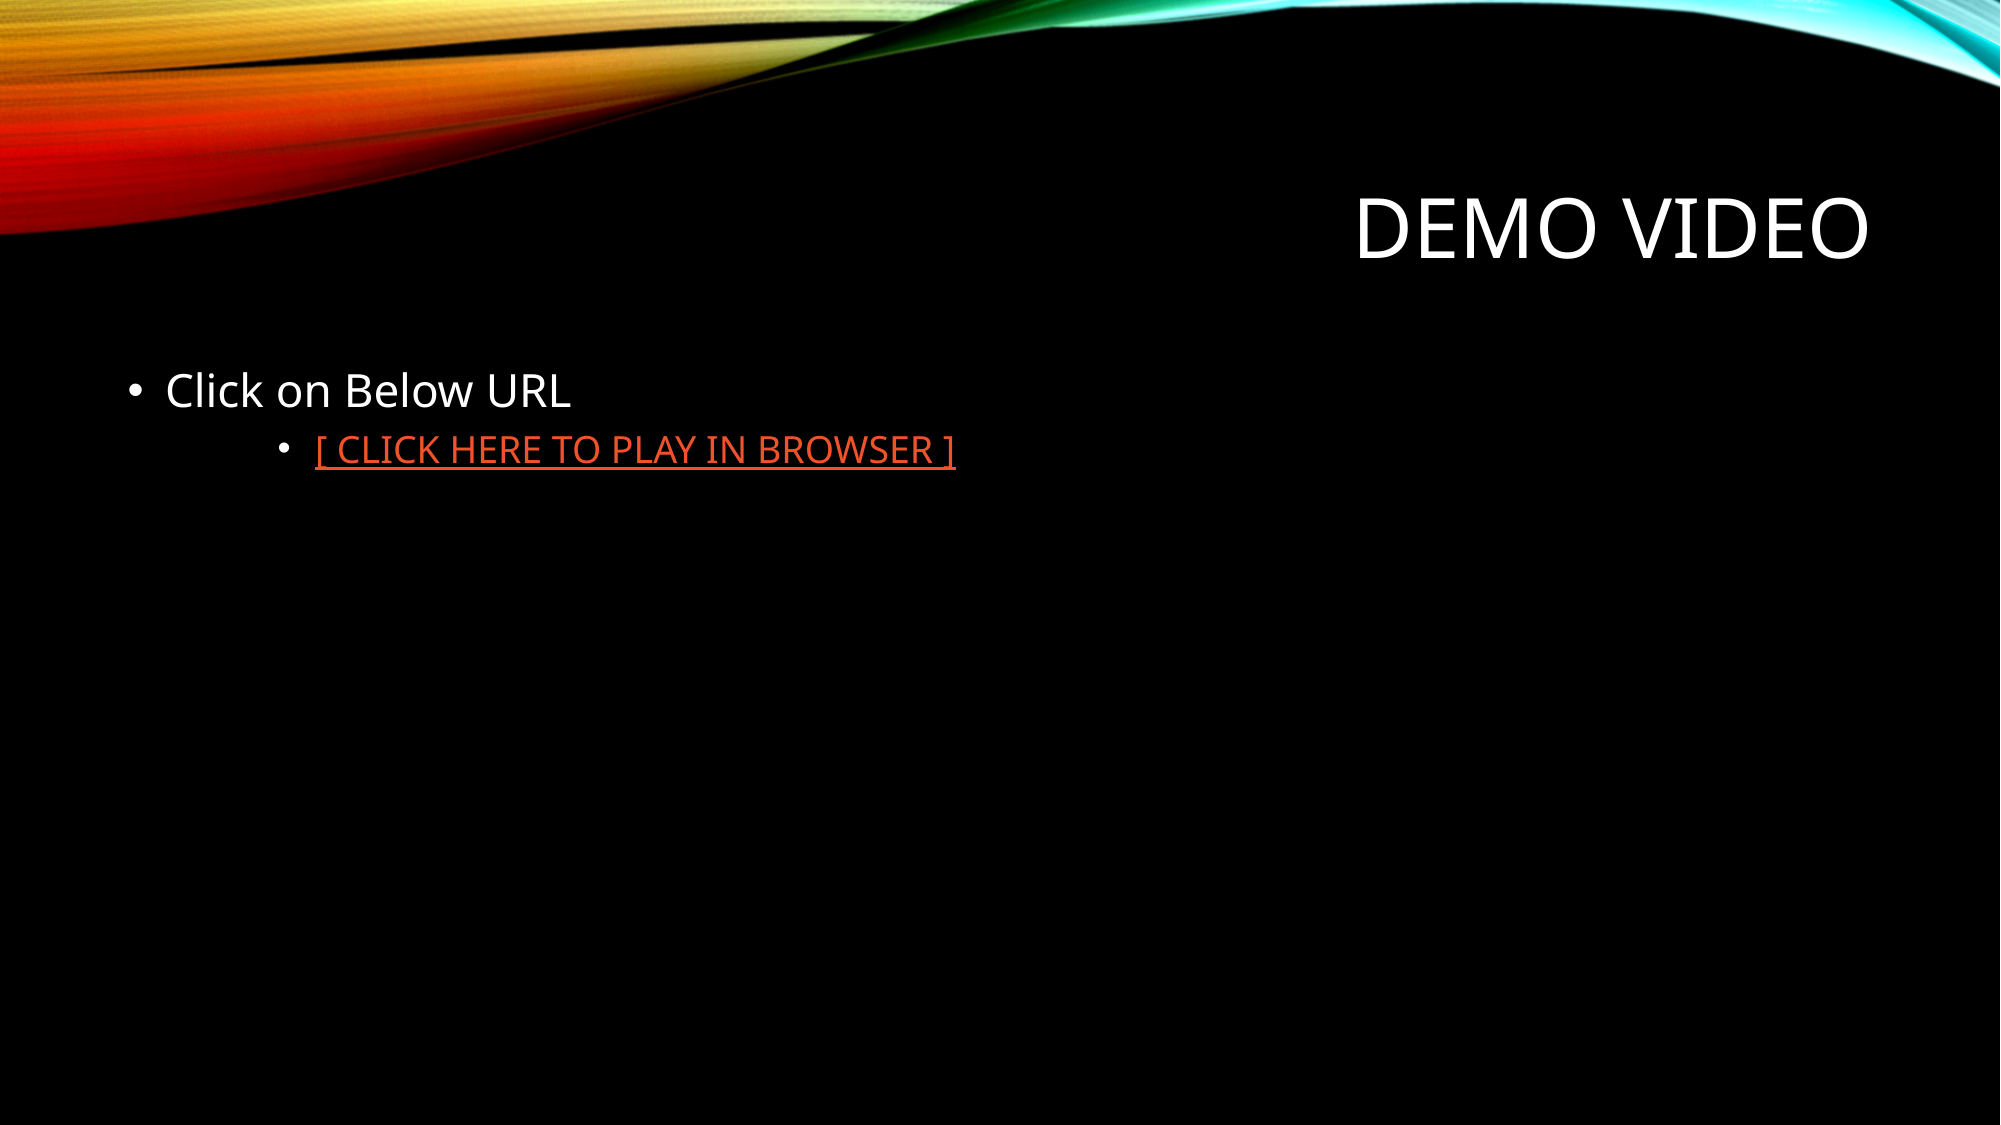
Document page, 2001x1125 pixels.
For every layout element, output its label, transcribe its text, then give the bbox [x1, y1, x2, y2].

picture [0, 0, 2000, 237]
title Demo video [474, 125, 1888, 338]
list Click on Below URL [ CLICK HERE TO PLAY IN BROWSER ] [112, 360, 1888, 788]
